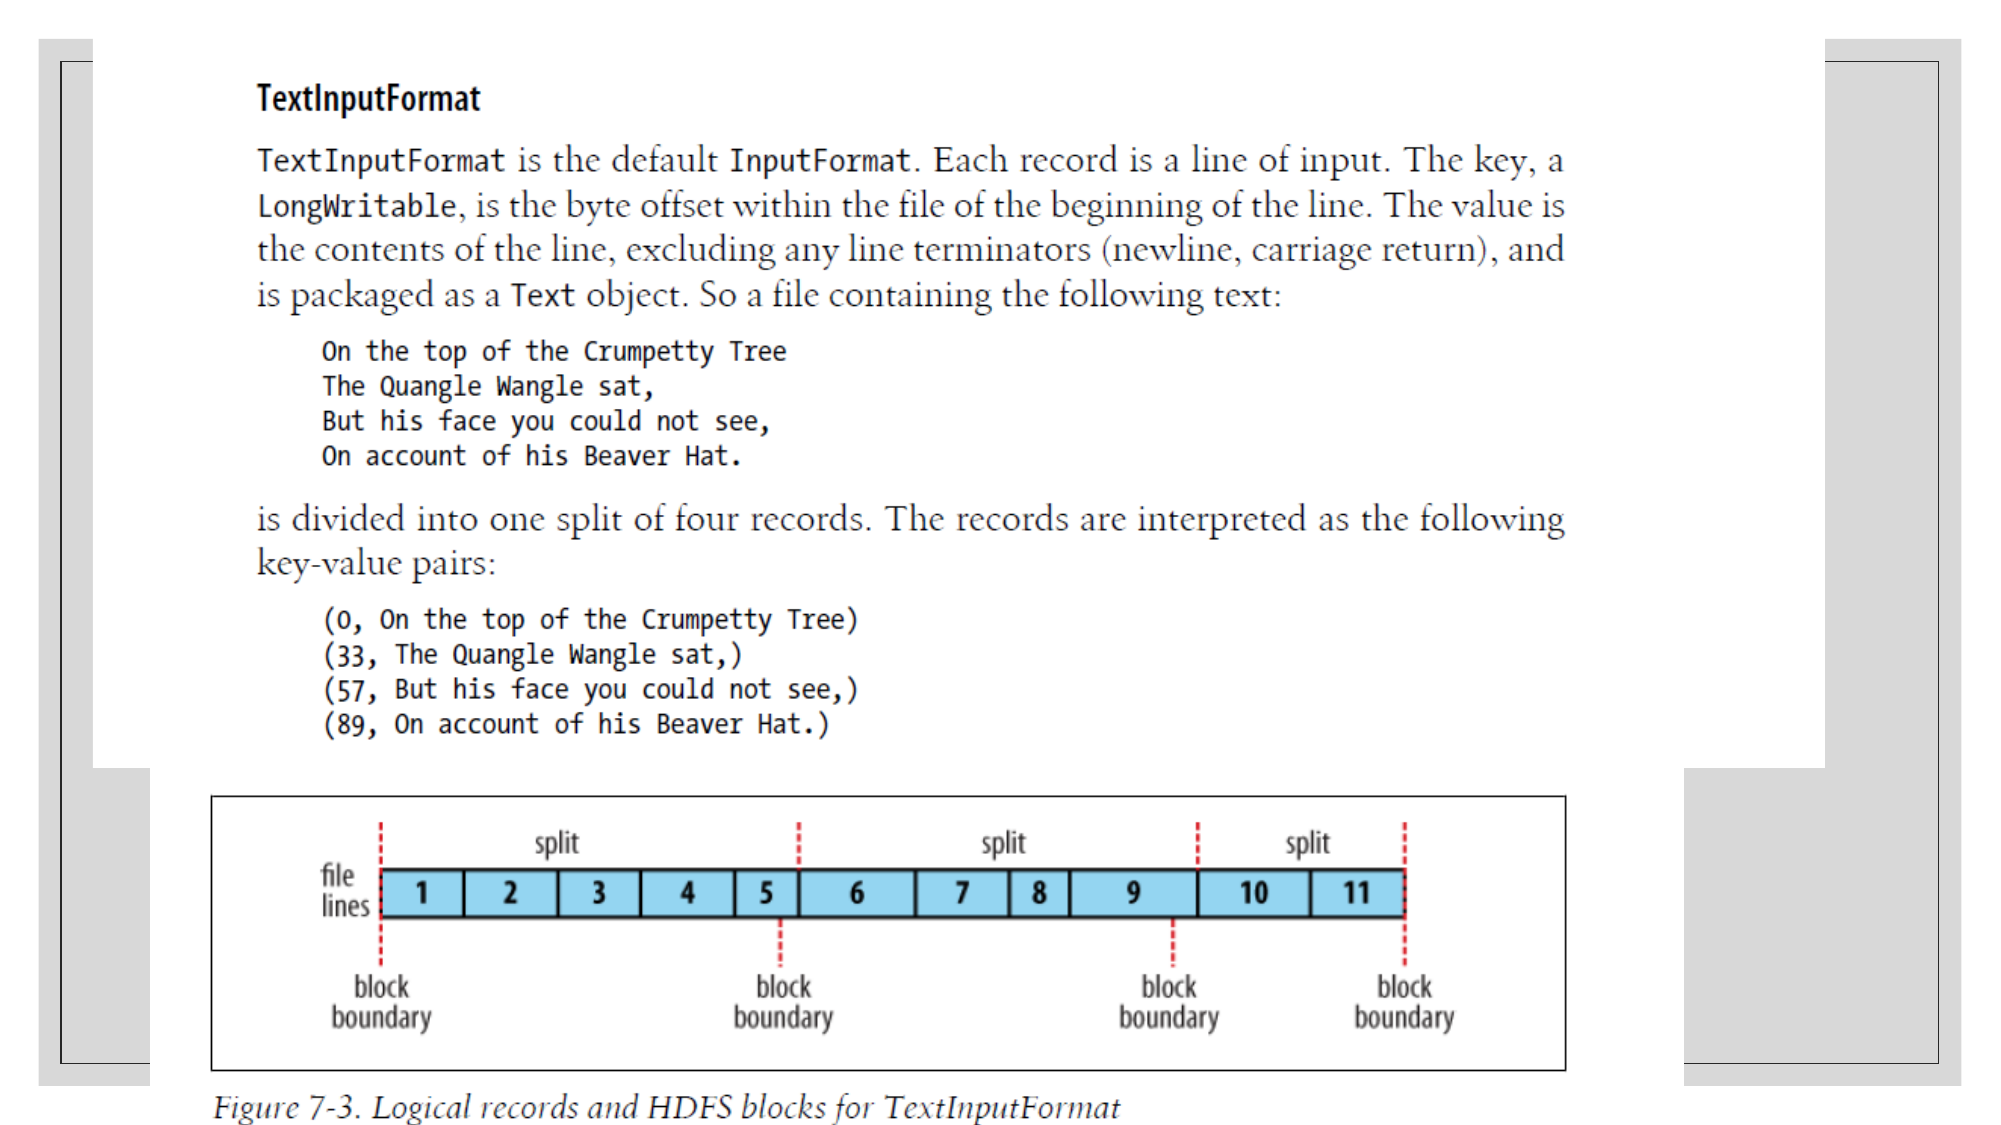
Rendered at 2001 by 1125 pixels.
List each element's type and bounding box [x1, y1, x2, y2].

list [92, 0, 1825, 768]
picture [150, 741, 1684, 1125]
